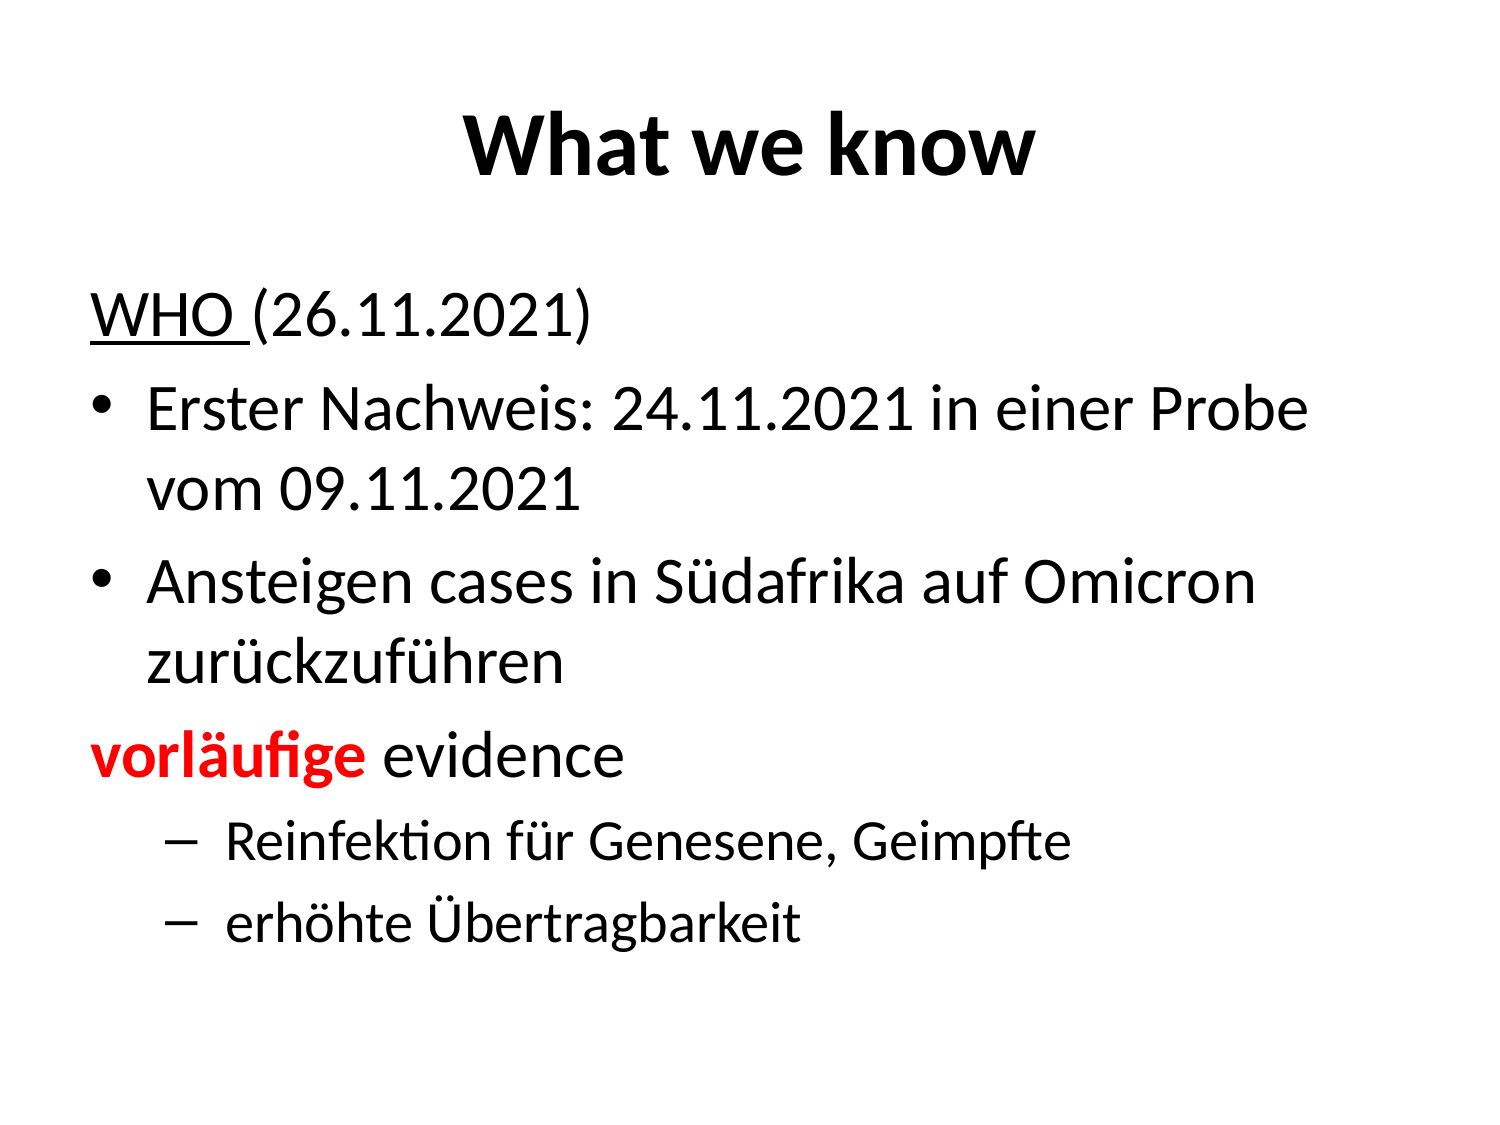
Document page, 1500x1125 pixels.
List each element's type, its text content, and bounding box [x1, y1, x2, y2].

title What we know [75, 45, 1425, 233]
list WHO (26.11.2021) Erster Nachweis: 24.11.2021 in einer Probe vom 09.11.2021 Ansteigen cases in Südafrika auf Omicron zurückzuführen vorläufige evidence Reinfektion für Genesene, Geimpfte erhöhte Übertragbarkeit [75, 262, 1425, 1005]
